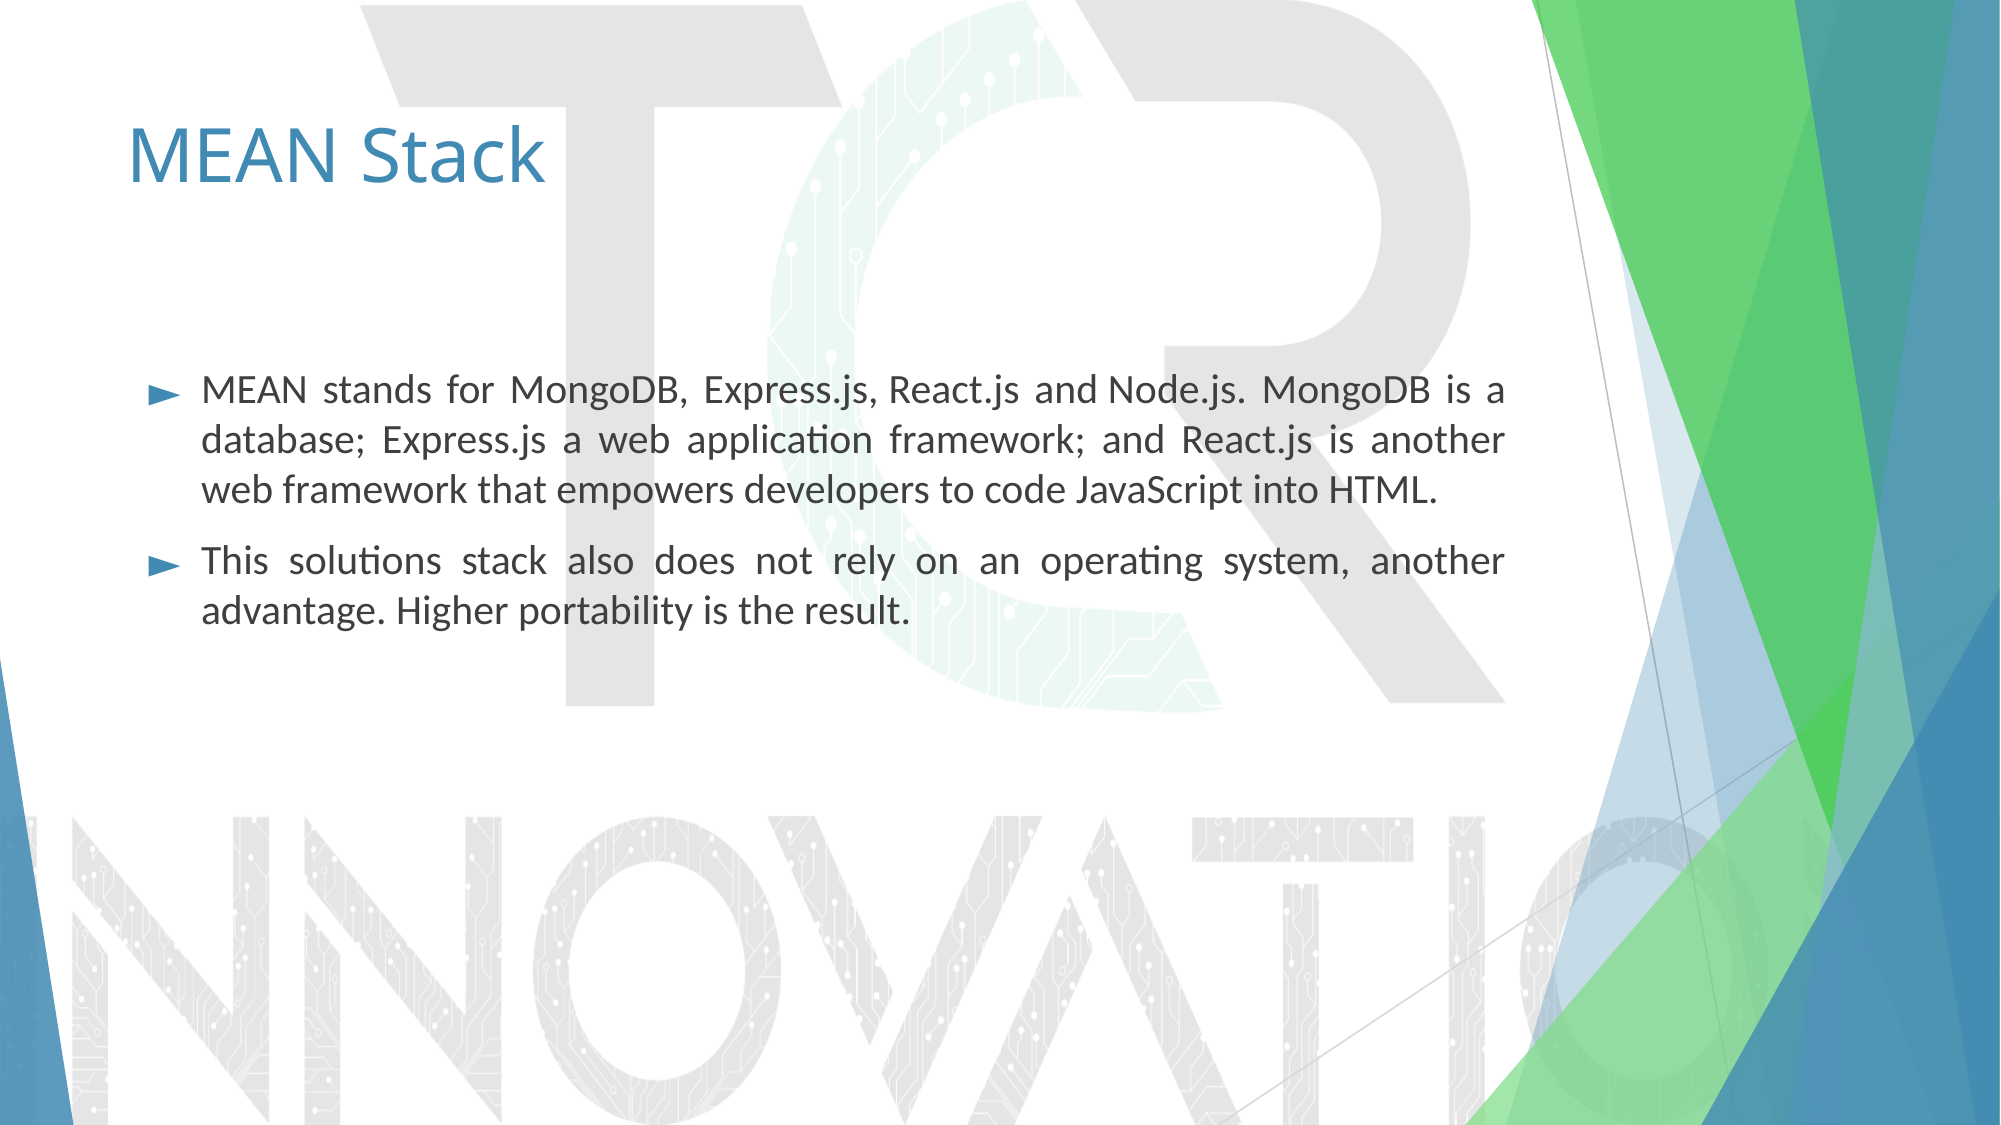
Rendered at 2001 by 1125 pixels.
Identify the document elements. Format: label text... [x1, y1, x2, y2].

title MEAN Stack [111, 99, 1522, 317]
list MEAN stands for MongoDB, Express.js, React.js and Node.js. MongoDB is a database; Express.js a web application framework; and React.js is another web framework that empowers developers to code JavaScript into HTML. This solutions stack also does not rely on an operating system, another advantage. Higher portability is the result. [111, 354, 1522, 992]
